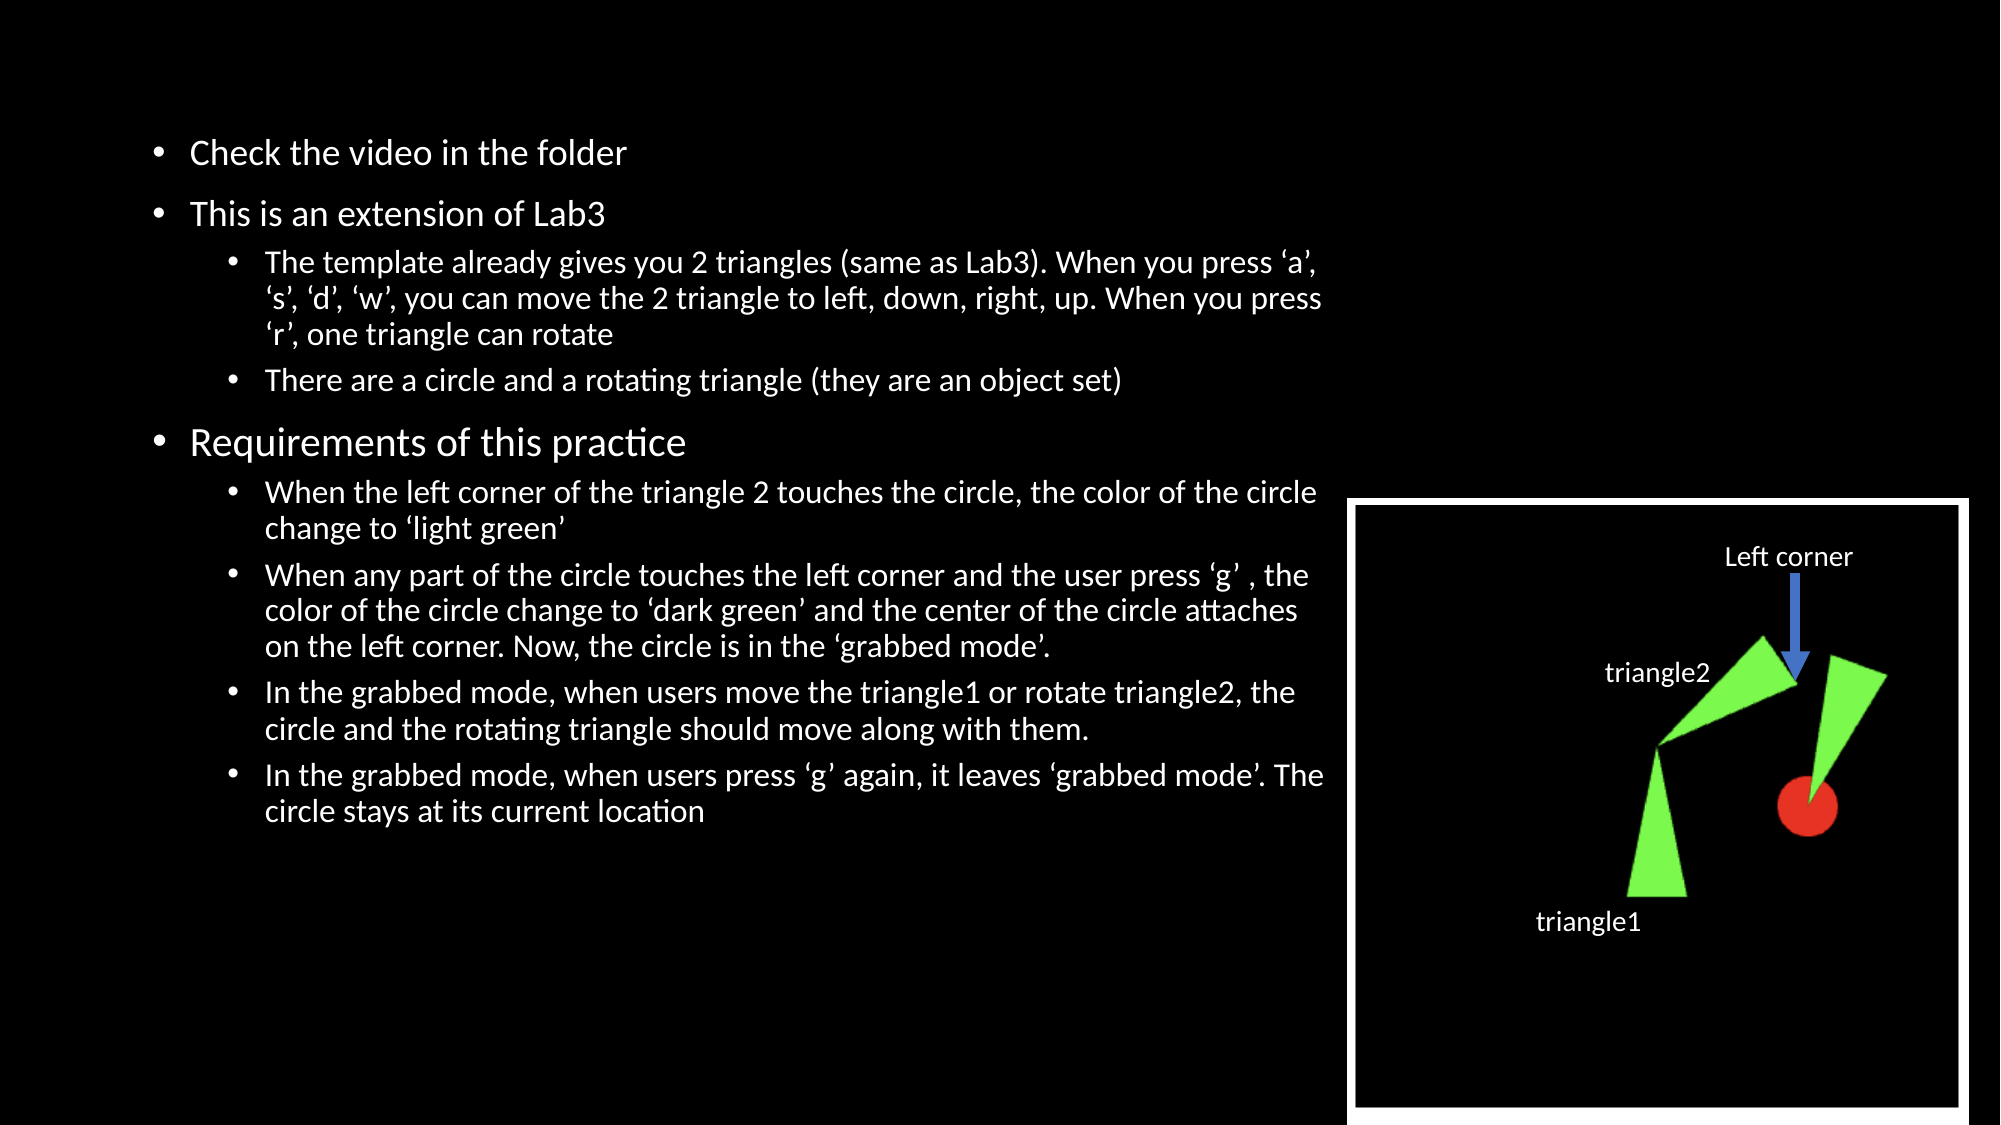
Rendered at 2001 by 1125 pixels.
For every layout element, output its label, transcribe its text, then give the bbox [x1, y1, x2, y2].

picture [1347, 498, 1969, 1125]
list Check the video in the folder This is an extension of Lab3 The template already gives you 2 triangles (same as Lab3). When you press ‘a’, ‘s’, ‘d’, ‘w’, you can move the 2 triangle to left, down, right, up. When you press ‘r’, one triangle can rotate There are a circle and a rotating triangle (they are an object set) Requirements of this practice When the left corner of the triangle 2 touches the circle, the color of the circle change to ‘light green’ When any part of the circle touches the left corner and the user press ‘g’ , the color of the circle change to ‘dark green’ and the center of the circle attaches on the left corner. Now, the circle is in the ‘grabbed mode’. In the grabbed mode, when users move the triangle1 or rotate triangle2, the circle and the rotating triangle should move along with them. In the grabbed mode, when users press ‘g’ again, it leaves ‘grabbed mode’. The circle stays at its current location [137, 125, 1348, 1014]
